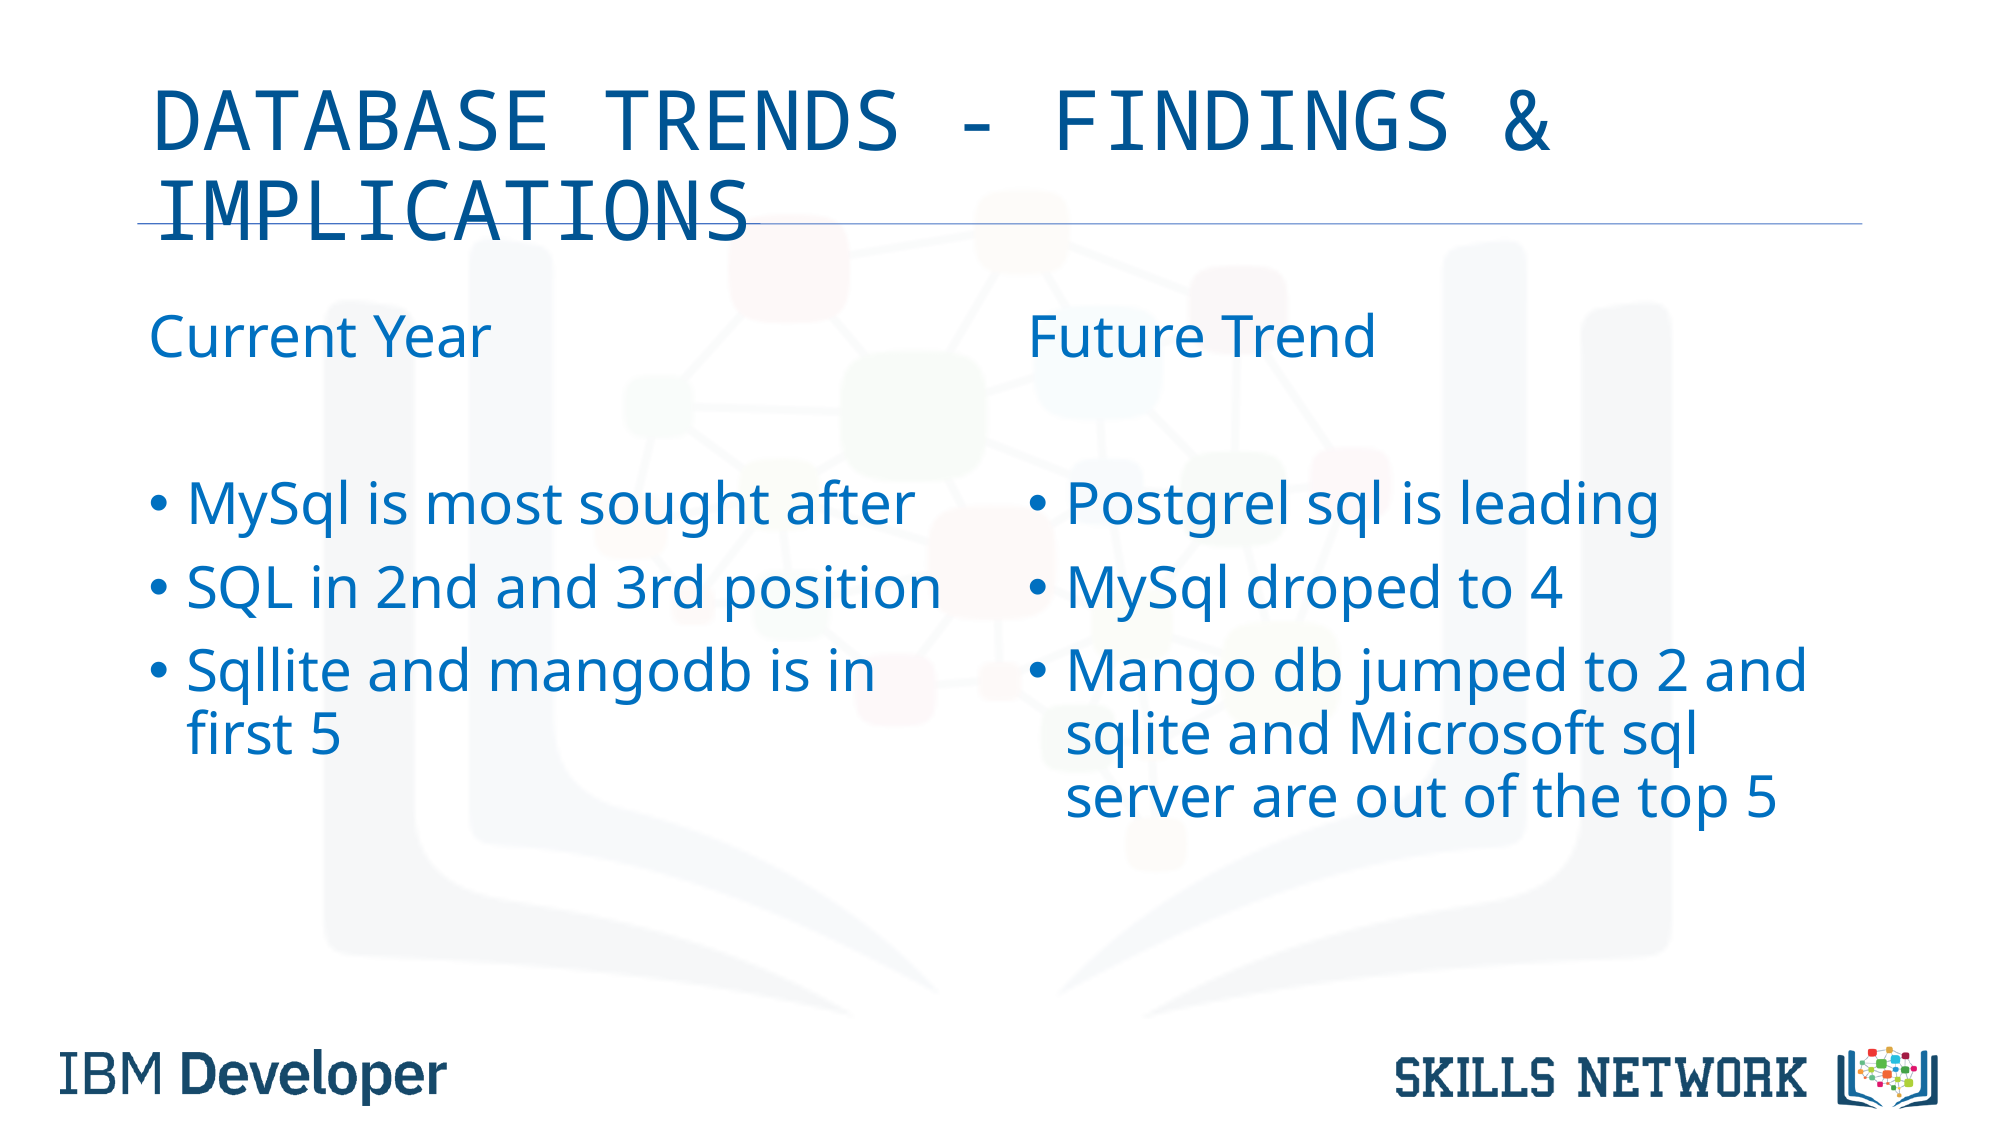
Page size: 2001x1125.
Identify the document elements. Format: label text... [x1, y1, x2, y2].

title DATABASE TRENDS - FINDINGS & IMPLICATIONS [137, 59, 1863, 278]
list Future Trend Postgrel sql is leading MySql droped to 4 Mango db jumped to 2 and sqlite and Microsoft sql server are out of the top 5 [1012, 299, 1863, 1014]
picture [1390, 1045, 1945, 1111]
picture [55, 1045, 459, 1108]
list Current Year MySql is most sought after SQL in 2nd and 3rd position Sqllite and mangodb is in first 5 [133, 299, 984, 1014]
